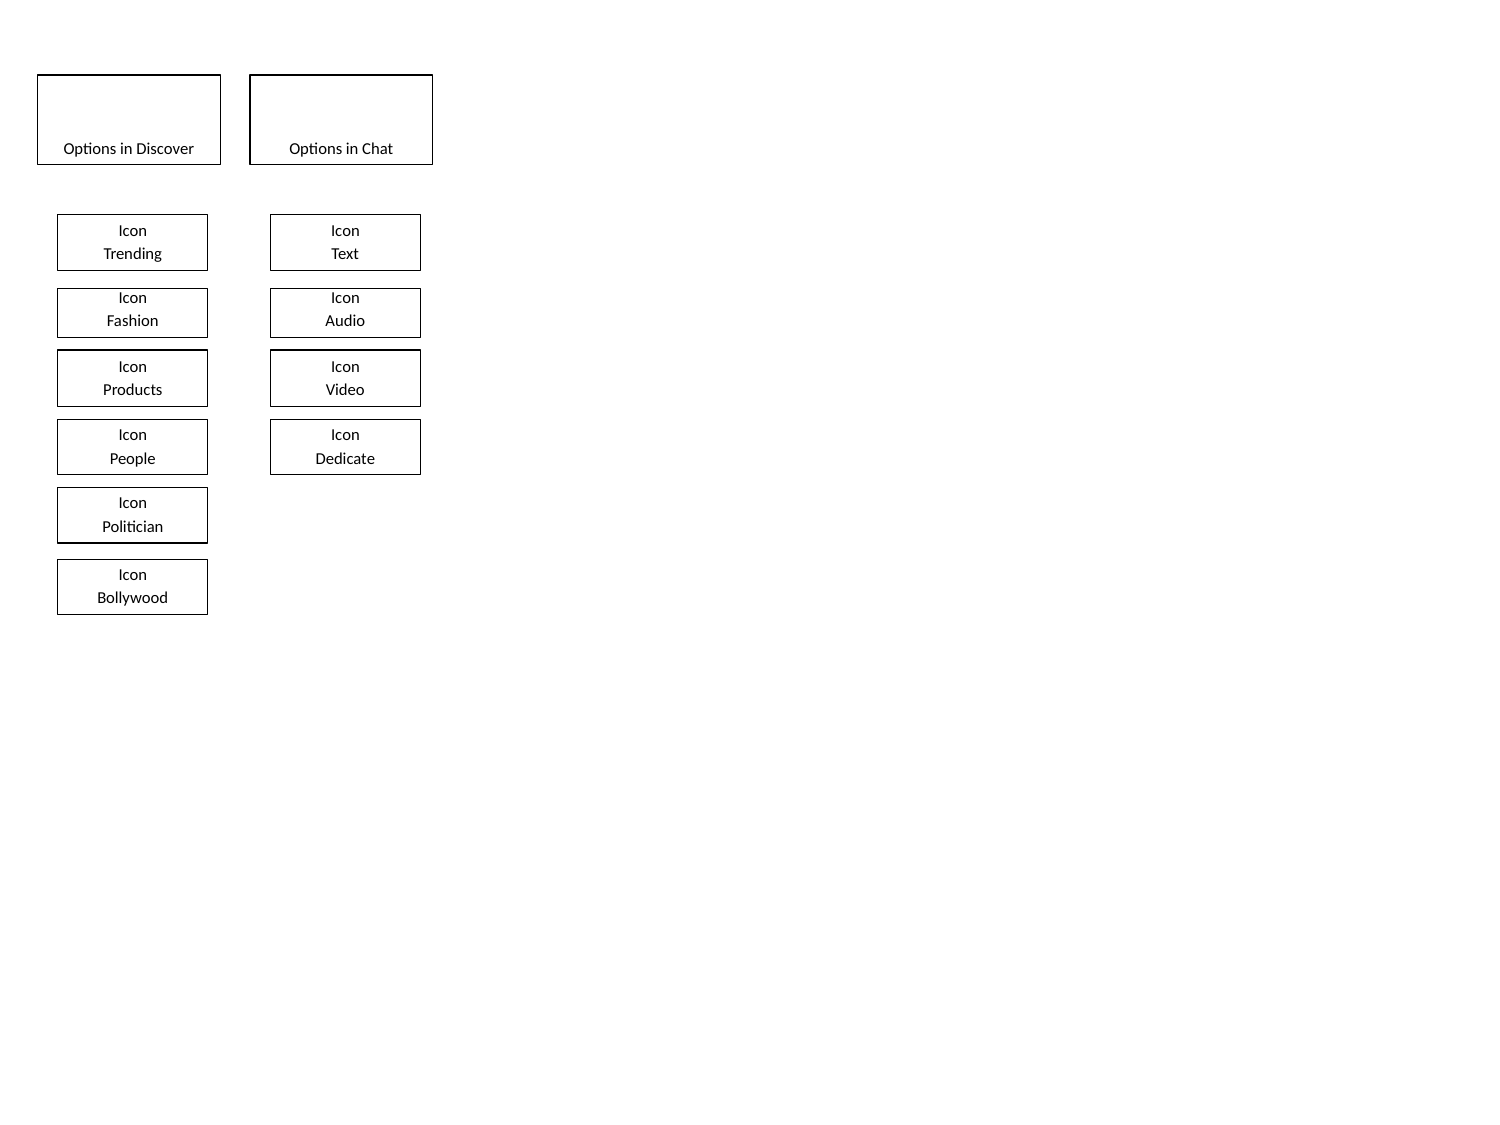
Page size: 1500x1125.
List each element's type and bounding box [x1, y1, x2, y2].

text_box [37, 75, 221, 165]
text_box [270, 288, 421, 338]
text_box [270, 419, 421, 475]
text_box [249, 75, 433, 165]
text_box [57, 559, 208, 615]
text_box [57, 419, 208, 475]
text_box [270, 350, 421, 407]
text_box [57, 288, 208, 338]
text_box [57, 214, 208, 271]
text_box [57, 350, 208, 407]
text_box [270, 214, 421, 271]
text_box [57, 487, 208, 544]
